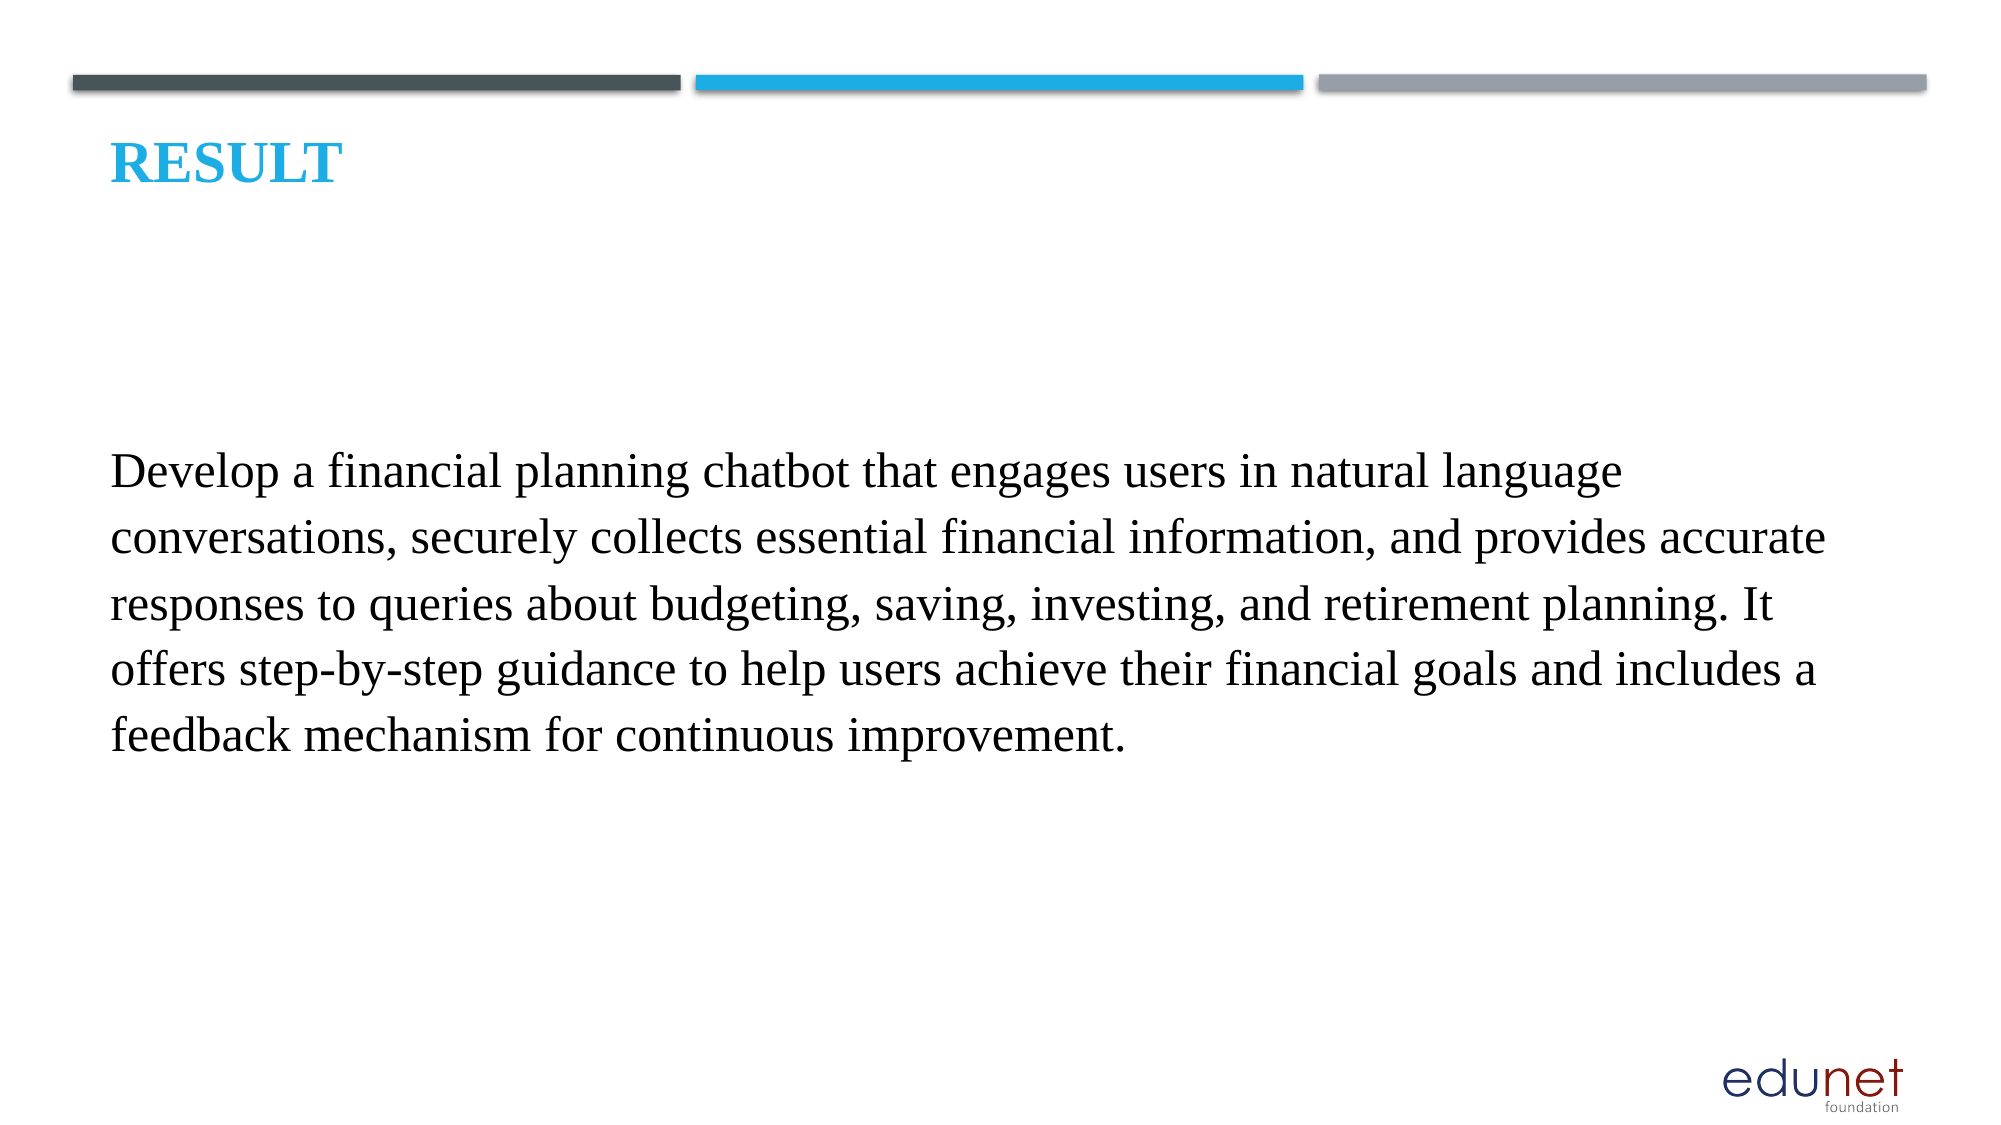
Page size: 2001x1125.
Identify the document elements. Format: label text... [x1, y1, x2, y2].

picture [1719, 1056, 1905, 1116]
title Result [95, 115, 1905, 203]
list Develop a financial planning chatbot that engages users in natural language conversations, securely collects essential financial information, and provides accurate responses to queries about budgeting, saving, investing, and retirement planning. It offers step-by-step guidance to help users achieve their financial goals and includes a feedback mechanism for continuous improvement. [95, 213, 1905, 981]
